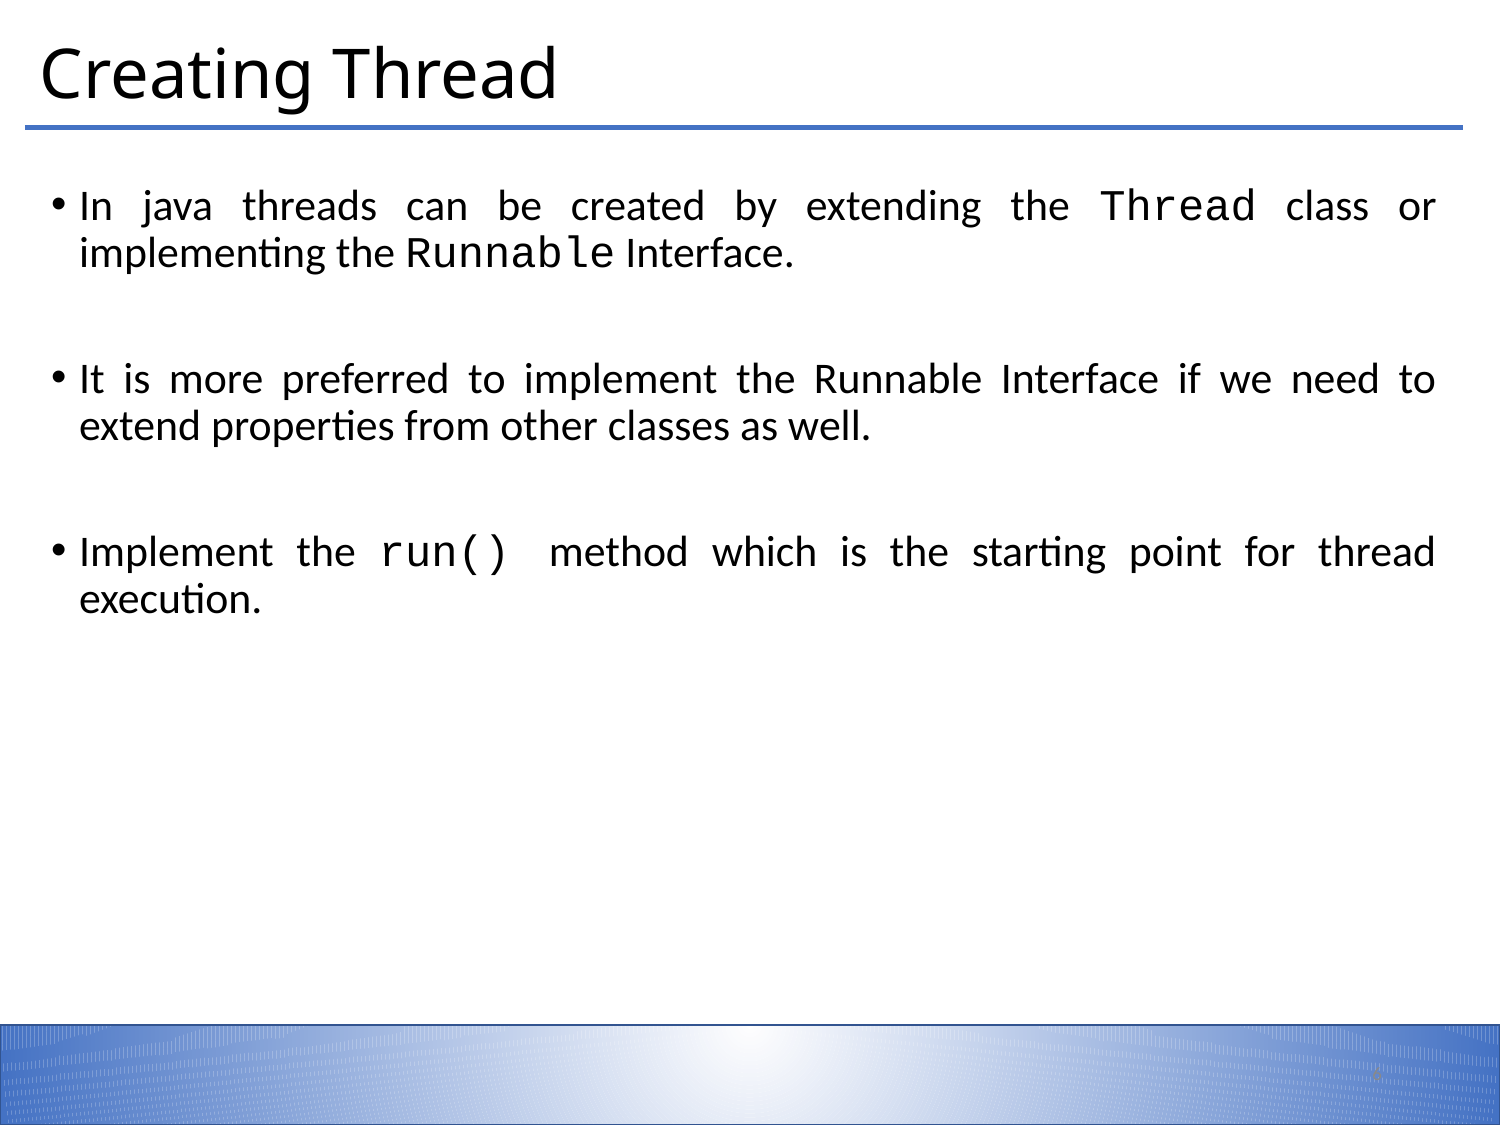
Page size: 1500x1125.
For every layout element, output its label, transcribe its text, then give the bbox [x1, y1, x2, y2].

list In java threads can be created by extending the Thread class or implementing the Runnable Interface. It is more preferred to implement the Runnable Interface if we need to extend properties from other classes as well. Implement the run() method which is the starting point for thread execution. [35, 174, 1452, 493]
slide_number 6 [1059, 1042, 1397, 1103]
title Creating Thread [24, 24, 1319, 125]
